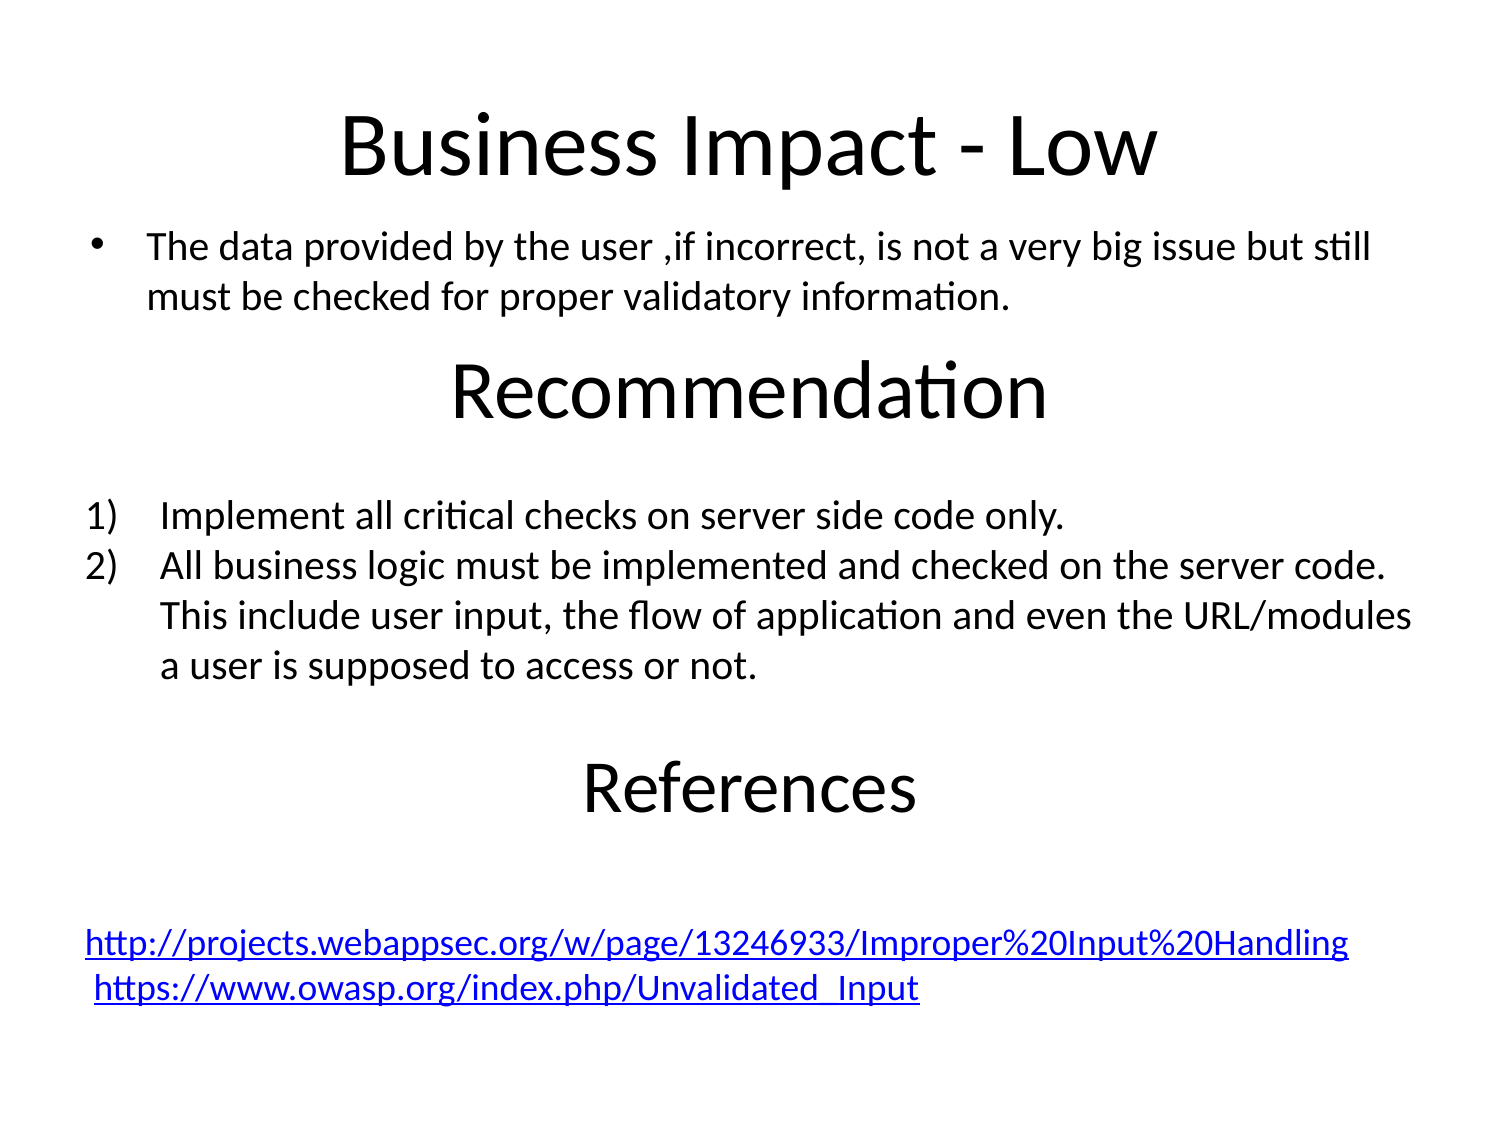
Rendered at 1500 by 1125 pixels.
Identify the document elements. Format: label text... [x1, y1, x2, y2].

list The data provided by the user ,if incorrect, is not a very big issue but still must be checked for proper validatory information. Recommendation [75, 210, 1425, 469]
title Business Impact - Low [75, 45, 1425, 210]
text_box Implement all critical checks on server side code only. All business logic must be implemented and checked on the server code. This include user input, the flow of application and even the URL/modules a user is supposed to access or not. References http://projects.webappsec.org/w/page/13246933/Improper%20Input%20Handling https://www.owasp.org/index.php/Unvalidated_Input [70, 480, 1430, 1061]
